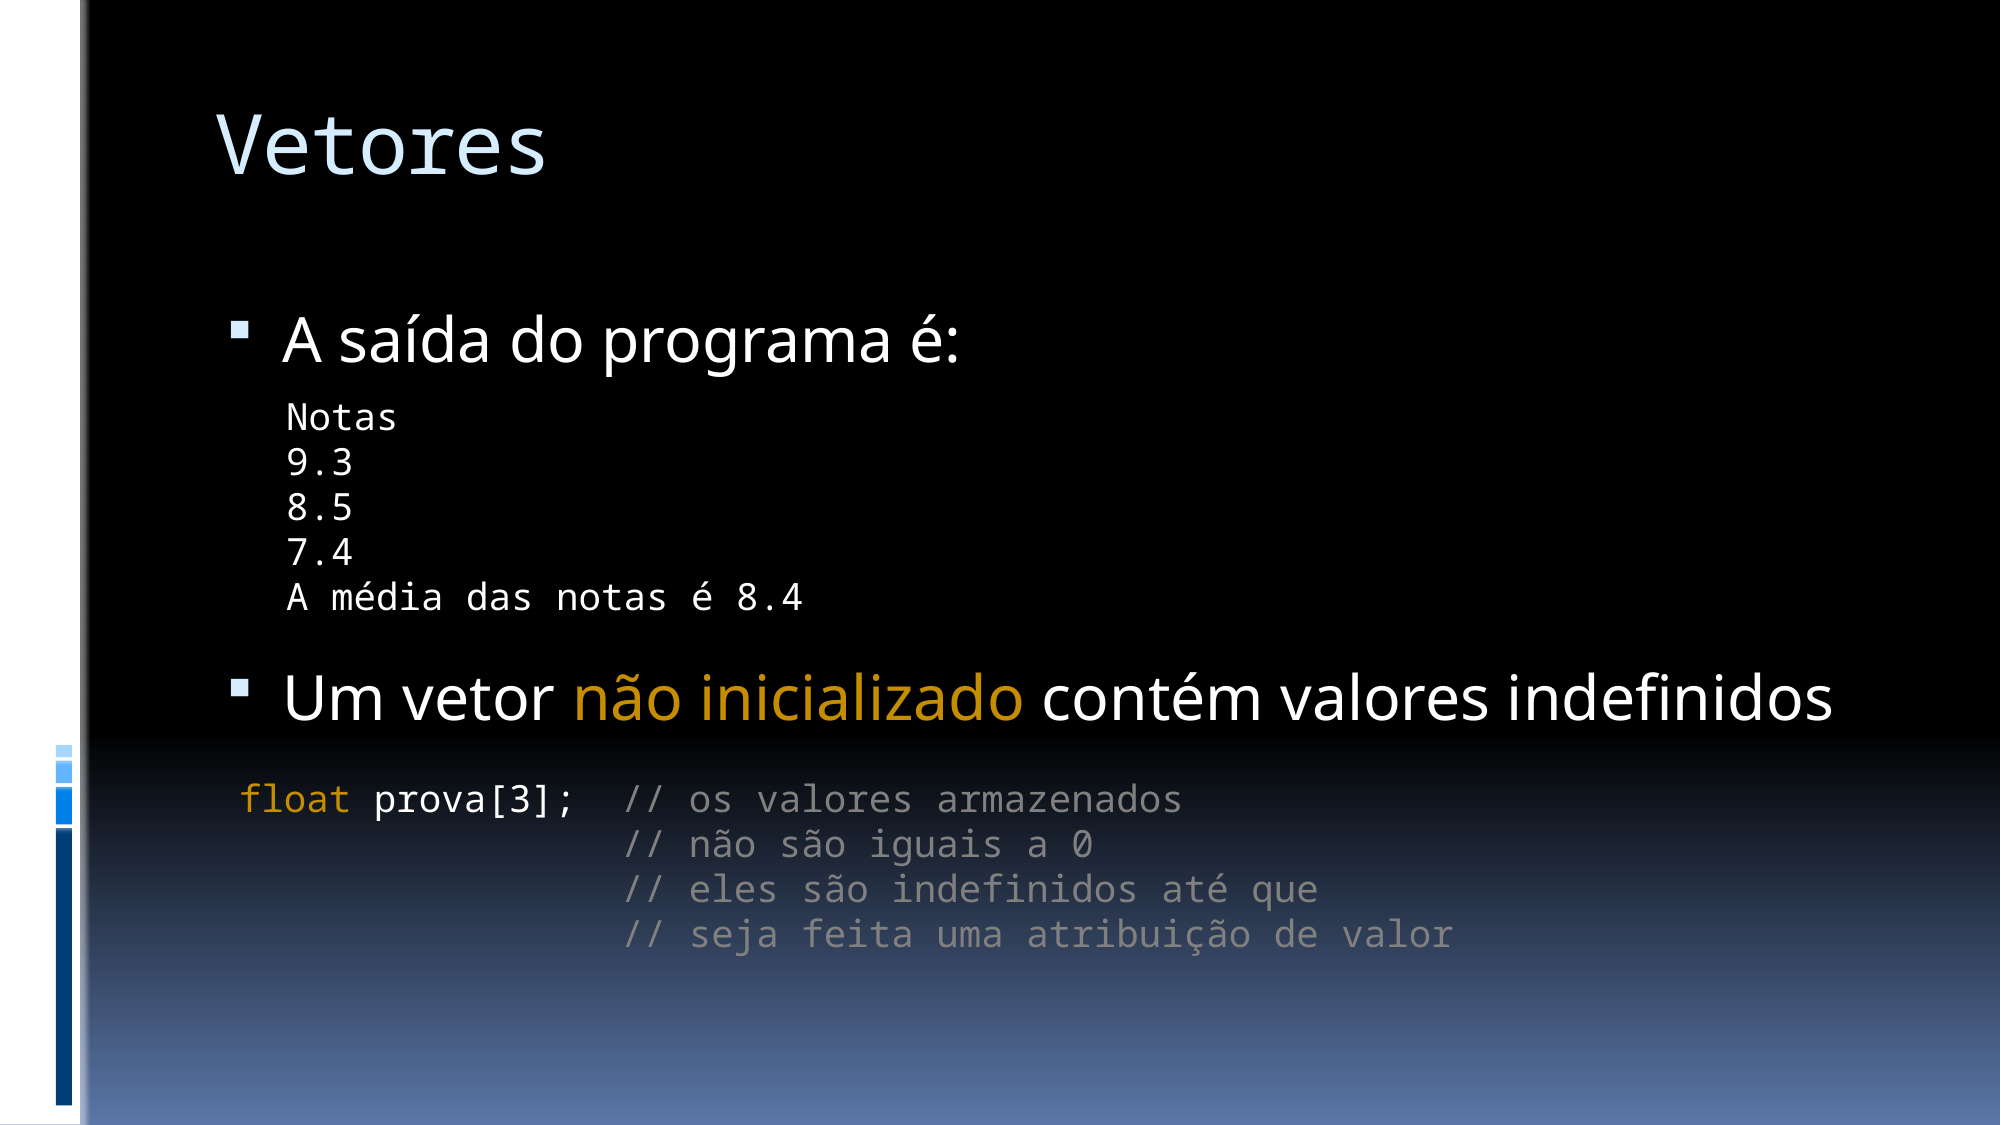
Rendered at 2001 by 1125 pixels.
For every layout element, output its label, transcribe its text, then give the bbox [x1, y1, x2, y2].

title Vetores [200, 83, 1900, 234]
list A saída do programa é: Um vetor não inicializado contém valores indefinidos [200, 292, 1900, 1043]
text_box float prova[3]; // os valores armazenados // não são iguais a 0 // eles são indefinidos até que // seja feita uma atribuição de valor [224, 767, 1492, 962]
text_box Notas 9.3 8.5 7.4 A média das notas é 8.4 [271, 385, 1373, 625]
